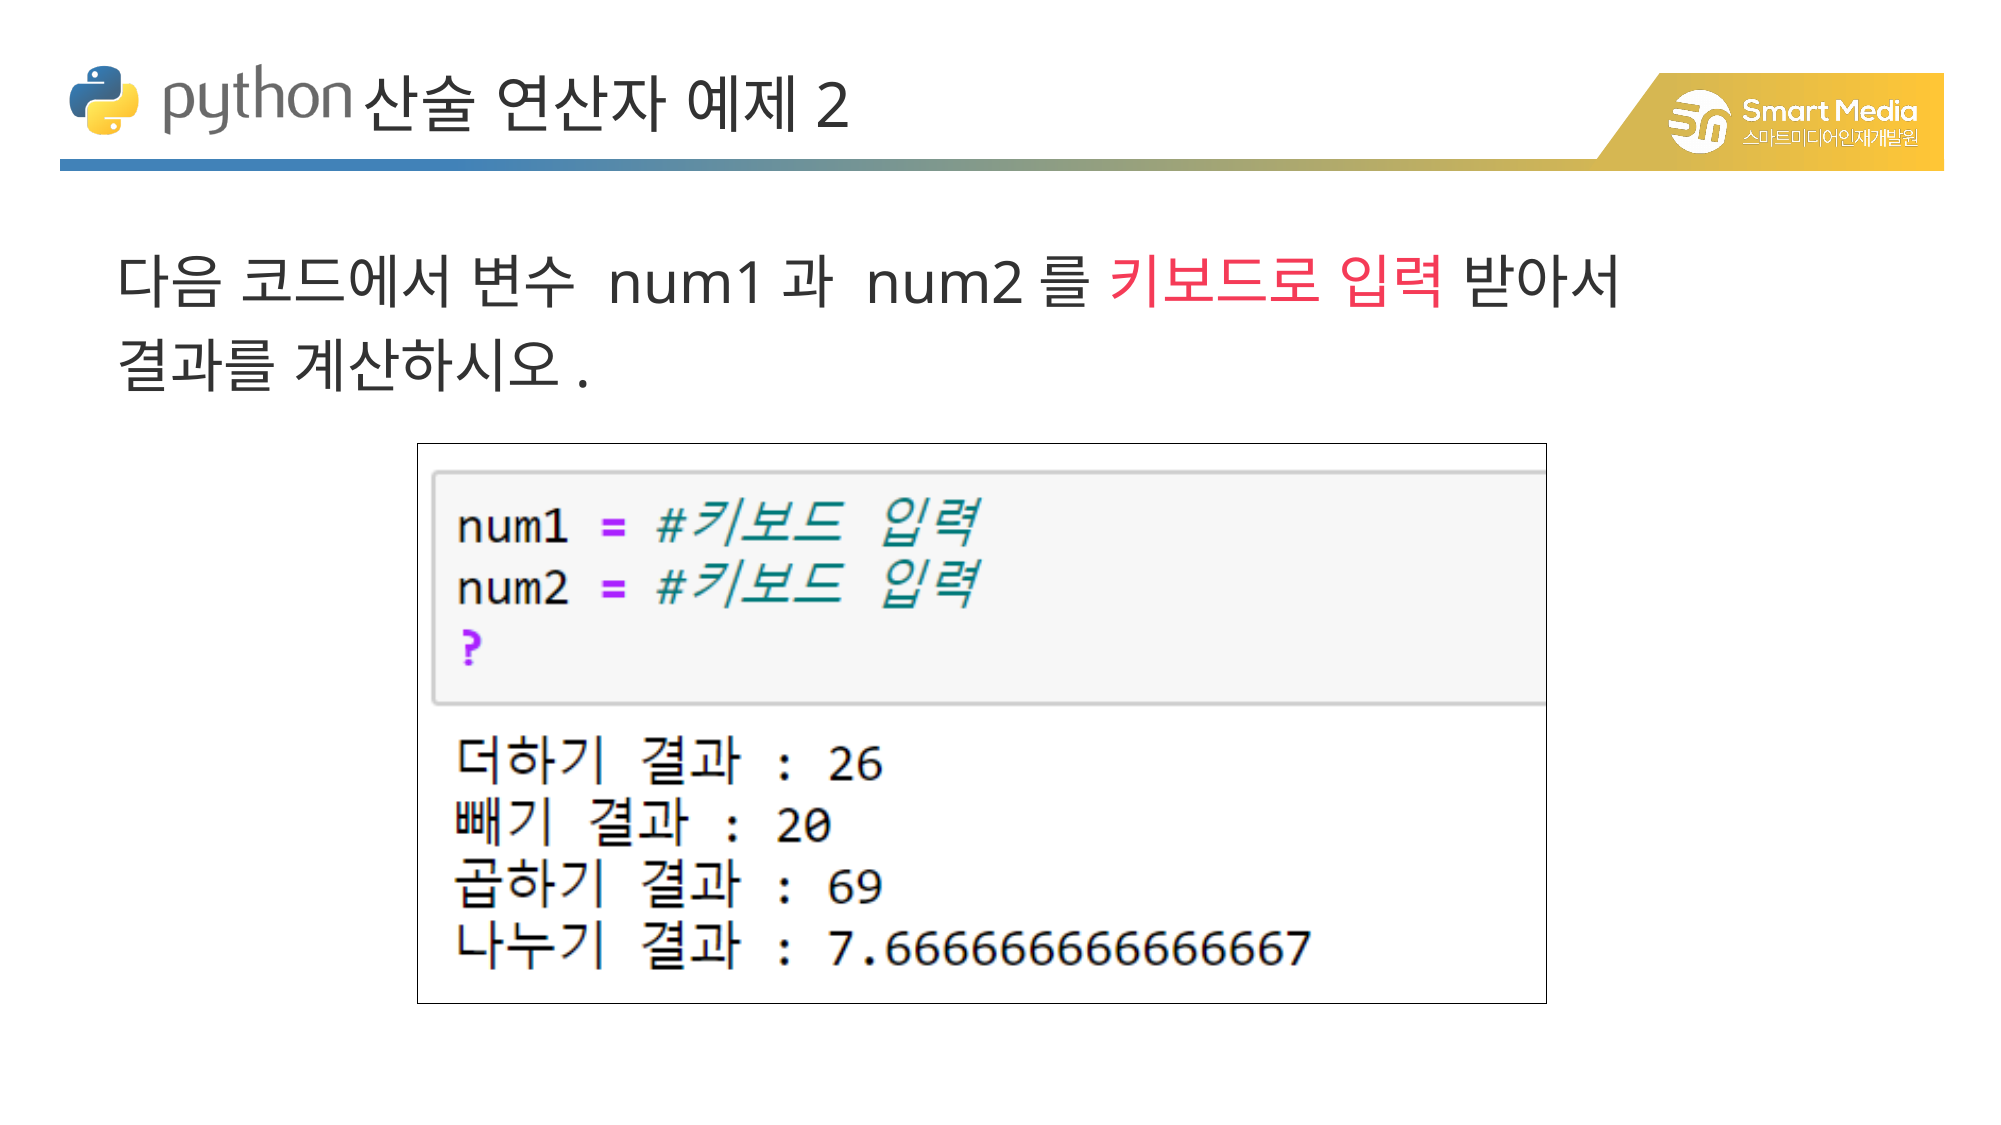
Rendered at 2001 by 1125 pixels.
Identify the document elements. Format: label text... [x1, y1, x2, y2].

text_box 산술 연산자 예제2 [347, 57, 866, 148]
text_box 다음 코드에서 변수 num1과 num2를 키보드로 입력 받아서 결과를 계산하시오. [102, 223, 1796, 407]
picture [60, 55, 363, 147]
picture [1658, 83, 1932, 160]
picture [417, 443, 1547, 1004]
